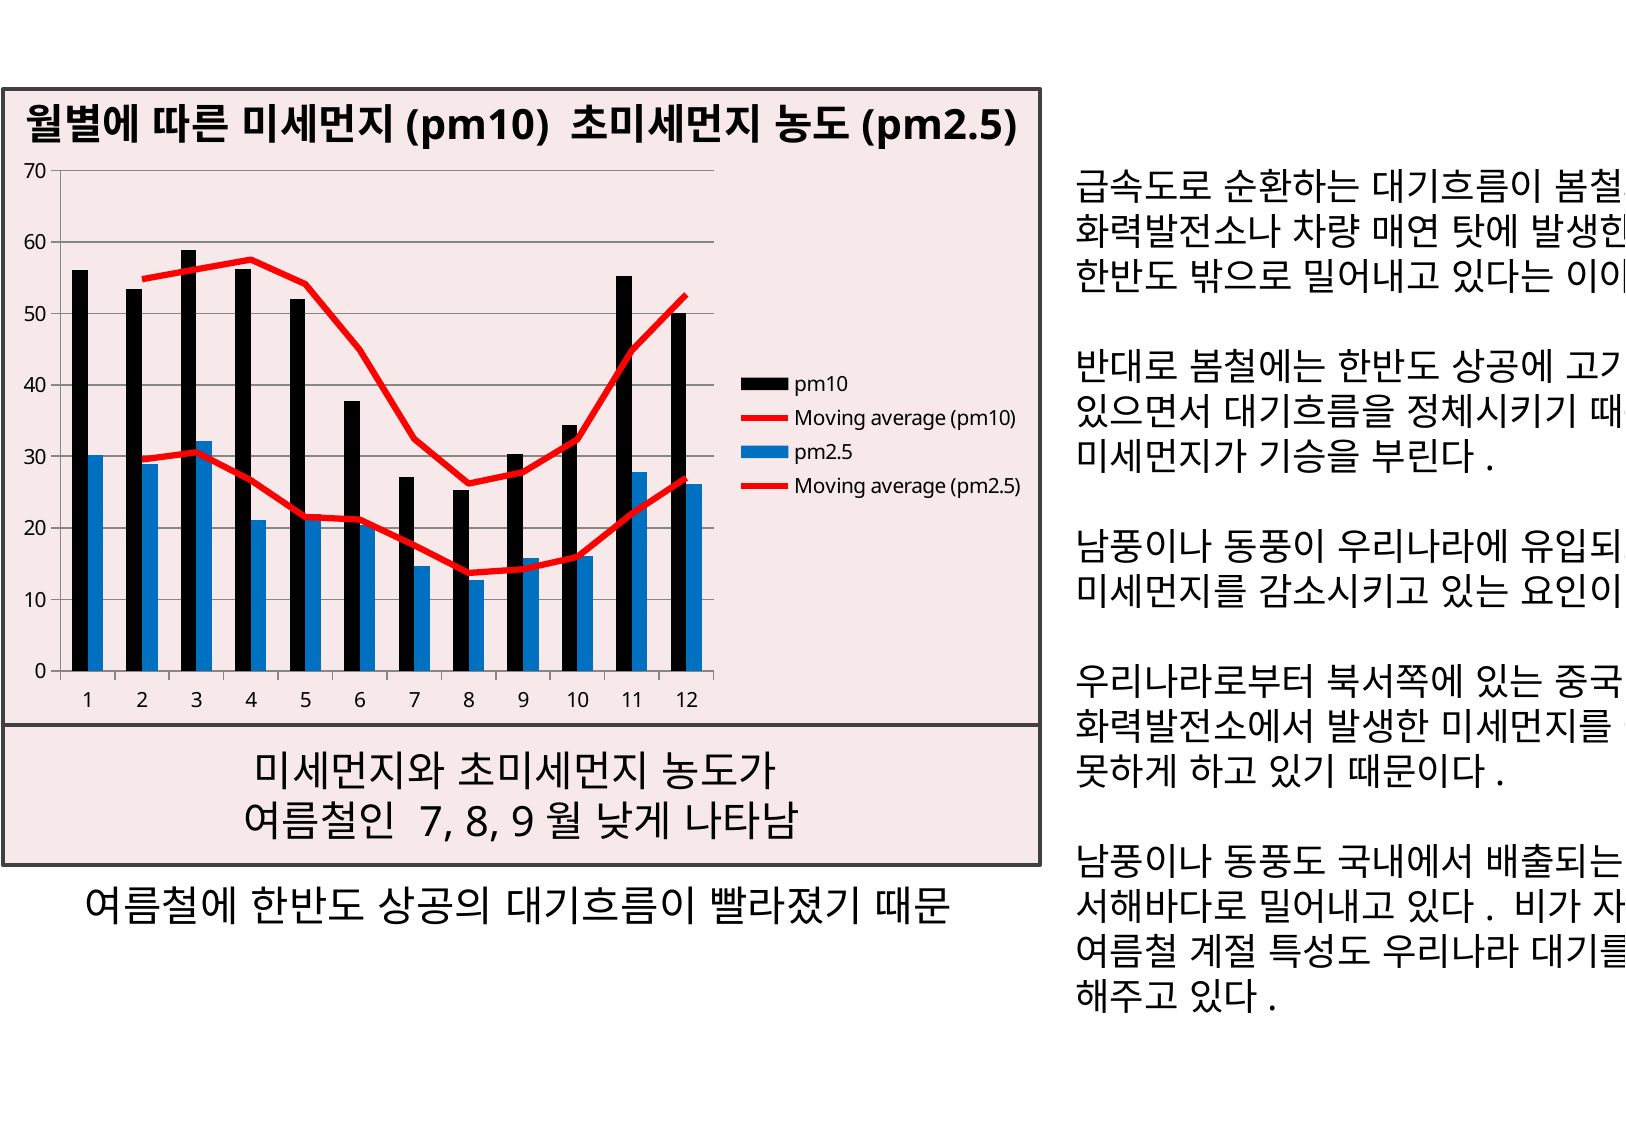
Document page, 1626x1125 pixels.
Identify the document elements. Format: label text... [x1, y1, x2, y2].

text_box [2, 88, 1041, 866]
text_box 여름철에 한반도 상공의 대기흐름이 빨라졌기 때문 [0, 872, 1038, 938]
text_box 급속도로 순환하는 대기흐름이 봄철과 달리 국내 화력발전소나 차량 매연 탓에 발생한 미세먼지를 한반도 밖으로 밀어내고 있다는 이야기다. 반대로 봄철에는 한반도 상공에 고기압이 주로 있으면서 대기흐름을 정체시키기 때문에 미세먼지가 기승을 부린다. 남풍이나 동풍이 우리나라에 유입되고 있는 점도 미세먼지를 감소시키고 있는 요인이다. 우리나라로부터 북서쪽에 있는 중국의 화력발전소에서 발생한 미세먼지를 들어오지 못하게 하고 있기 때문이다. 남풍이나 동풍도 국내에서 배출되는 미세먼지를 서해바다로 밀어내고 있다. 비가 자주 내리는 여름철 계절 특성도 우리나라 대기를 깨끗하게 해주고 있다. [1060, 155, 1625, 1026]
